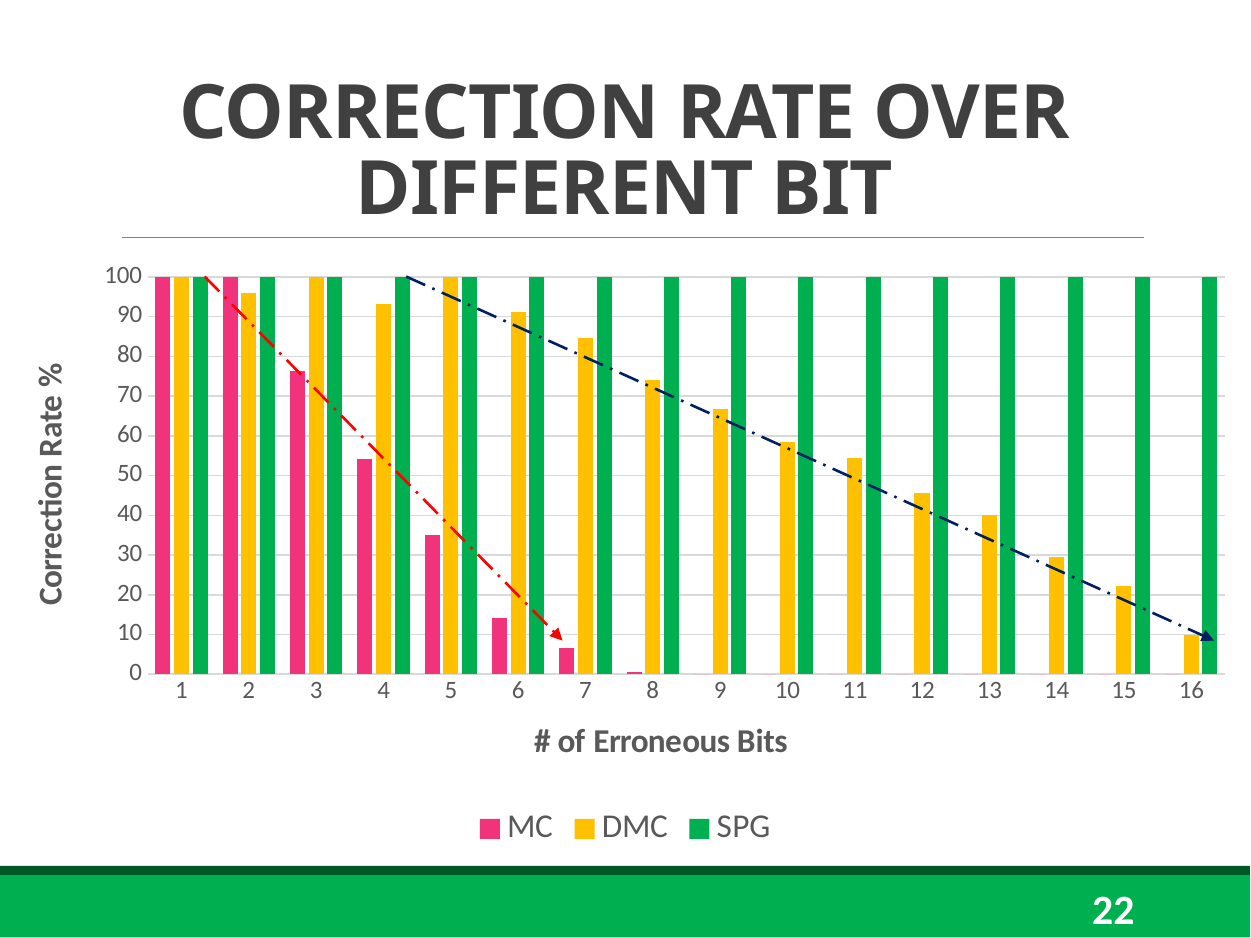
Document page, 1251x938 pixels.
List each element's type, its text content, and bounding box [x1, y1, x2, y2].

chart [0, 251, 1250, 853]
slide_number 22 [1015, 883, 1150, 933]
title CORRECTION RATE OVER DIFFERENT BIT [15, 39, 1234, 238]
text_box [204, 276, 404, 642]
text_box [405, 276, 1215, 642]
